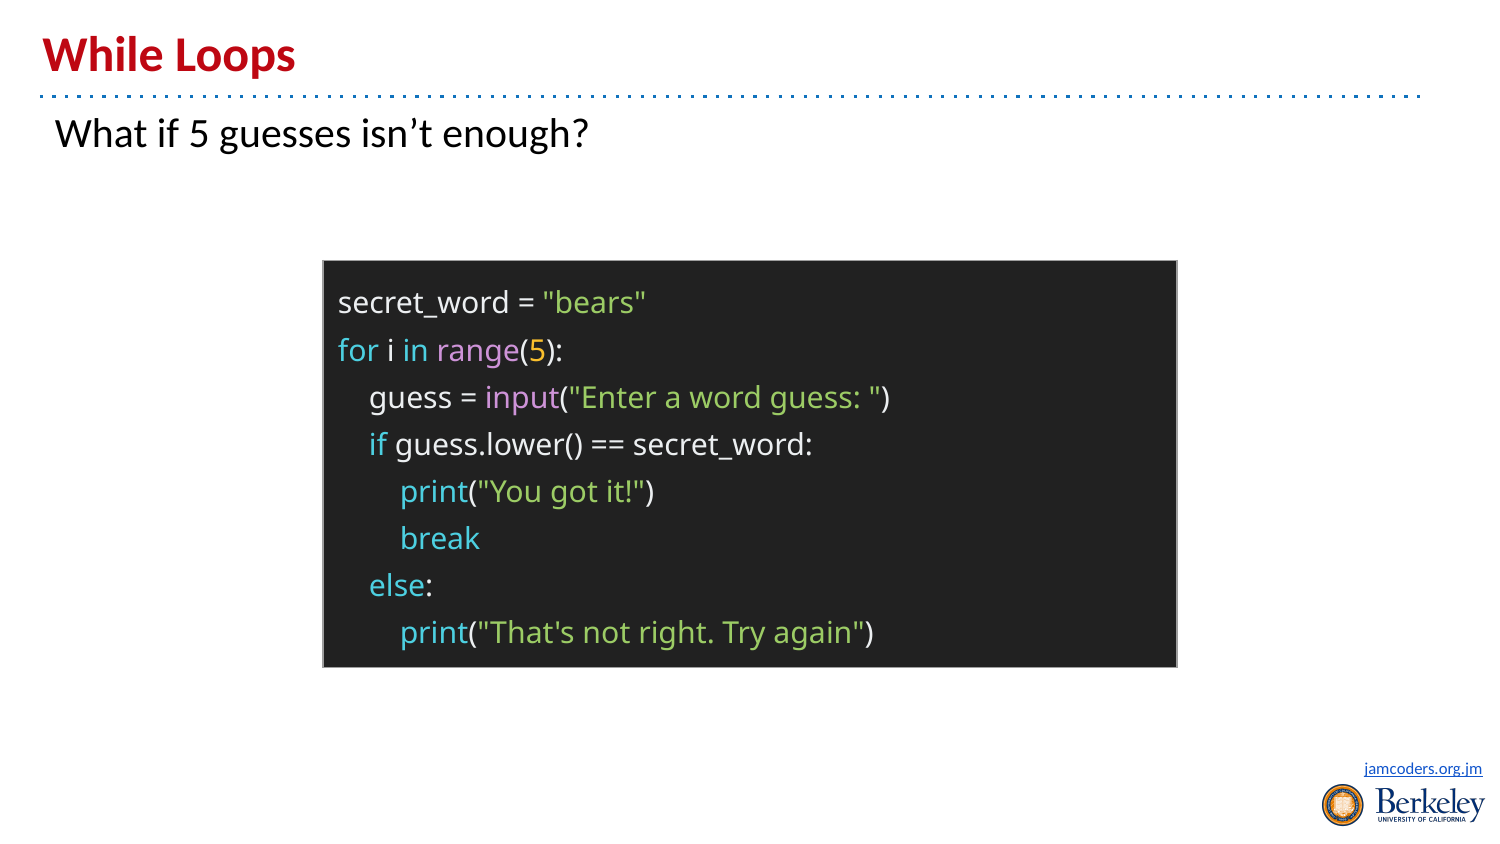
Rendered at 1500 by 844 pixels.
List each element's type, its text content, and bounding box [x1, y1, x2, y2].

list What if 5 guesses isn’t enough? [39, 91, 1425, 773]
picture [1321, 782, 1486, 827]
table_header secret_word = "bears" for i in range(5): guess = input("Enter a word guess: ") if guess.lower() == secret_word: print("You got it!") break else: print("That's not right. Try again") [324, 261, 1176, 667]
title While Loops [27, 15, 1378, 97]
